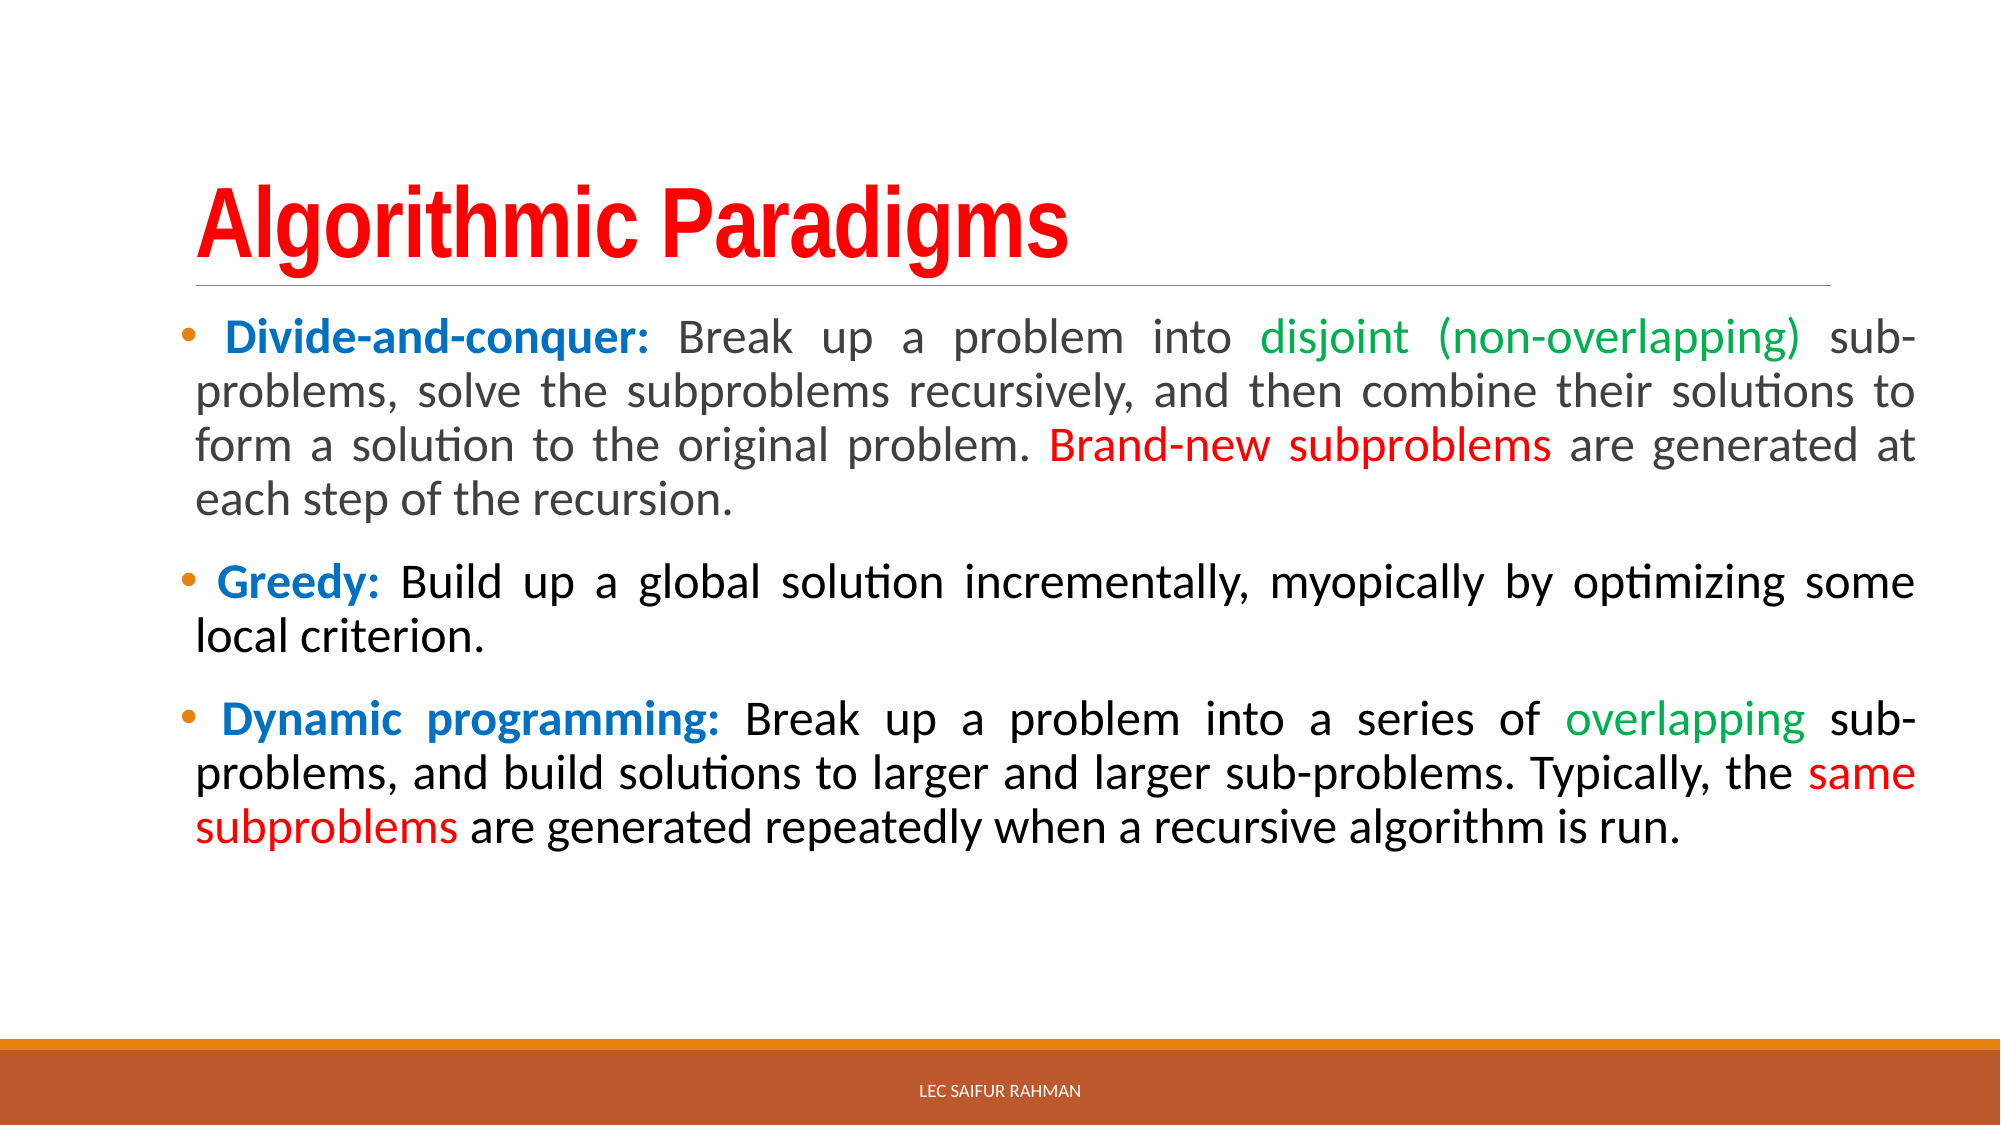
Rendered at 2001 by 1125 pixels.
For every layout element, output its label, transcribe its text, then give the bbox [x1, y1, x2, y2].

list Divide-and-conquer: Break up a problem into disjoint (non-overlapping) sub-problems, solve the subproblems recursively, and then combine their solutions to form a solution to the original problem. Brand-new subproblems are generated at each step of the recursion. Greedy: Build up a global solution incrementally, myopically by optimizing some local criterion. Dynamic programming: Break up a problem into a series of overlapping sub-problems, and build solutions to larger and larger sub-problems. Typically, the same subproblems are generated repeatedly when a recursive algorithm is run. [180, 302, 1917, 963]
footer Lec Saifur rahman [604, 1059, 1396, 1120]
title Algorithmic Paradigms [180, 47, 1830, 285]
